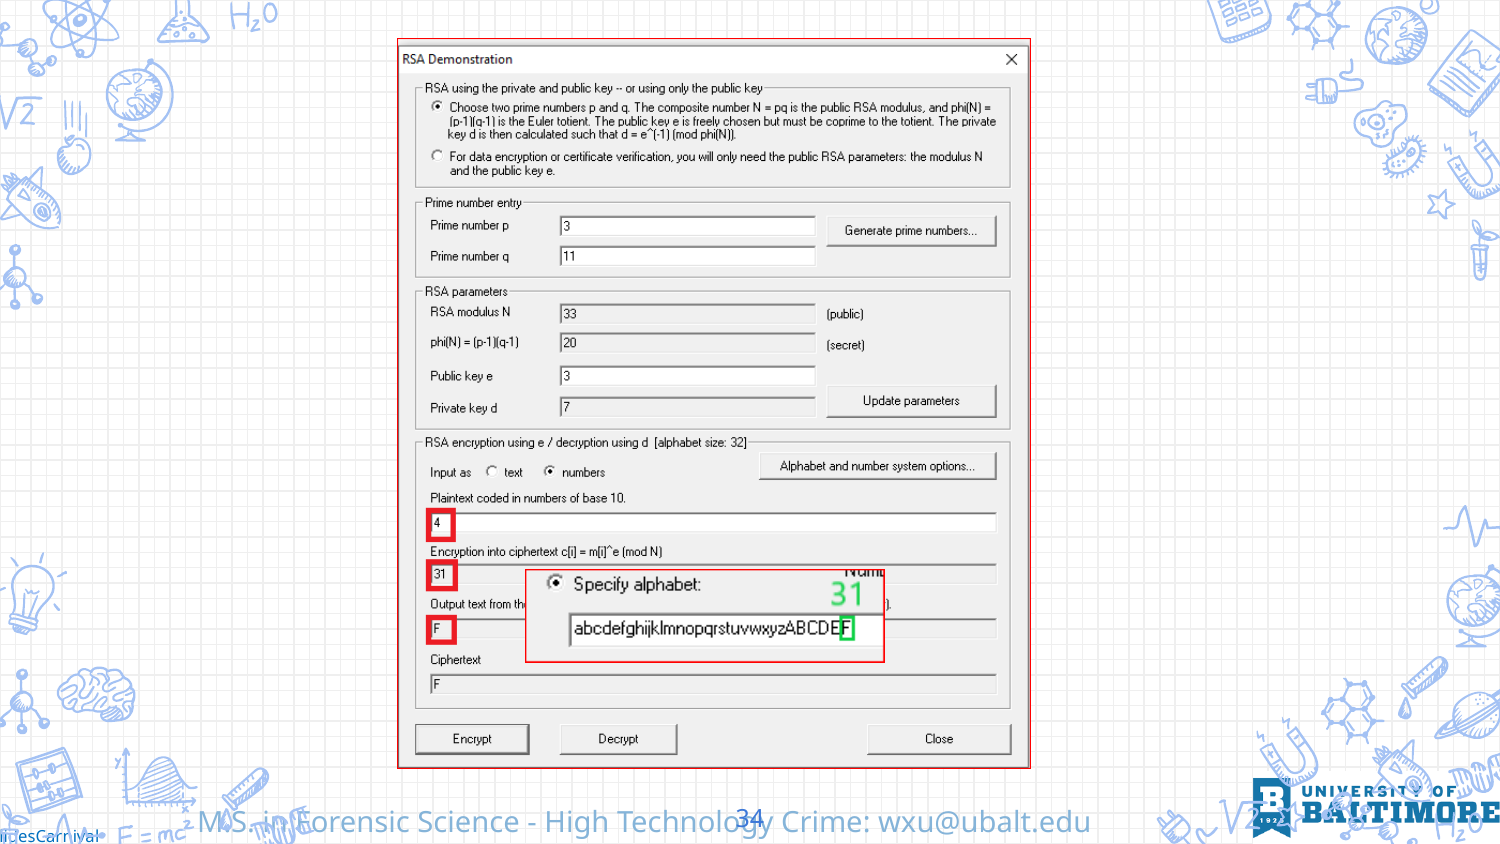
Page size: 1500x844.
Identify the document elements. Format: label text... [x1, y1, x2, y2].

picture [1405, 773, 1430, 800]
picture [1388, 823, 1396, 835]
slide_number 34 [705, 796, 795, 844]
picture [1481, 771, 1489, 788]
picture [1479, 779, 1483, 790]
picture [1342, 796, 1349, 806]
picture [1253, 771, 1500, 844]
picture [1354, 819, 1361, 827]
picture [1471, 771, 1479, 786]
picture [1283, 771, 1308, 783]
picture [1408, 786, 1417, 792]
picture [1381, 771, 1421, 792]
picture [1375, 780, 1390, 791]
picture [397, 38, 1031, 769]
